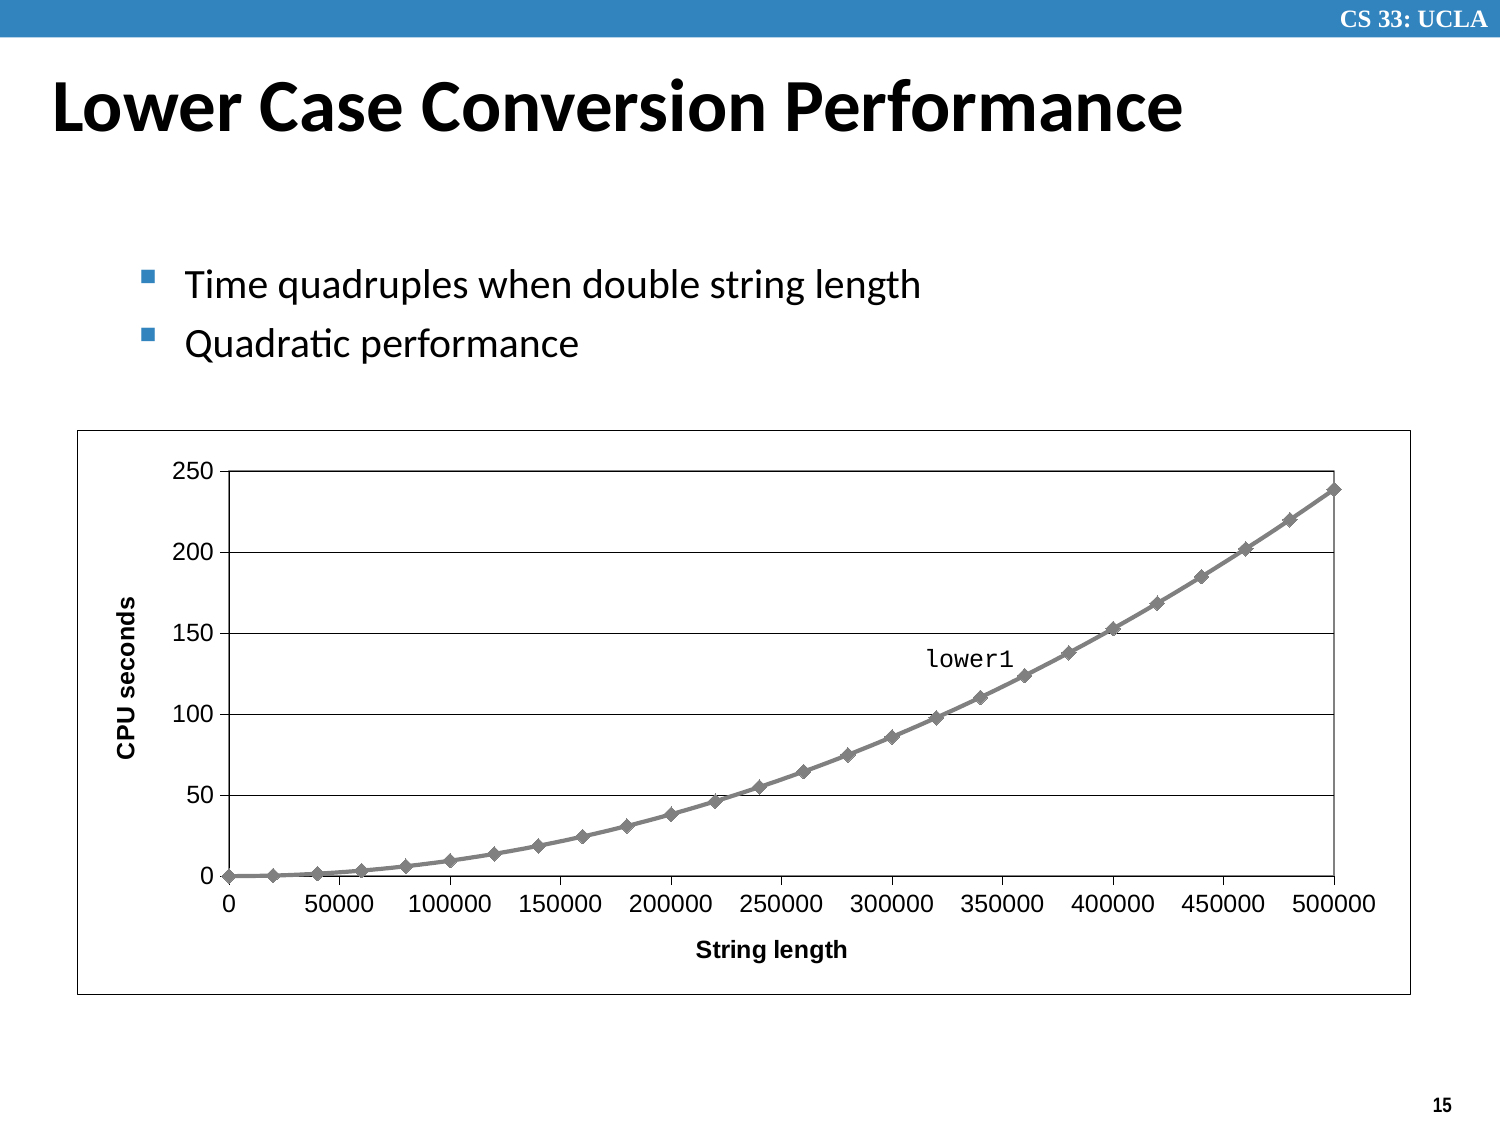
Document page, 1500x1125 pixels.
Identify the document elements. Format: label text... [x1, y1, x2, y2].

list Time quadruples when double string length Quadratic performance [47, 249, 1411, 399]
chart [76, 429, 1411, 995]
title Lower Case Conversion Performance [37, 54, 1462, 150]
